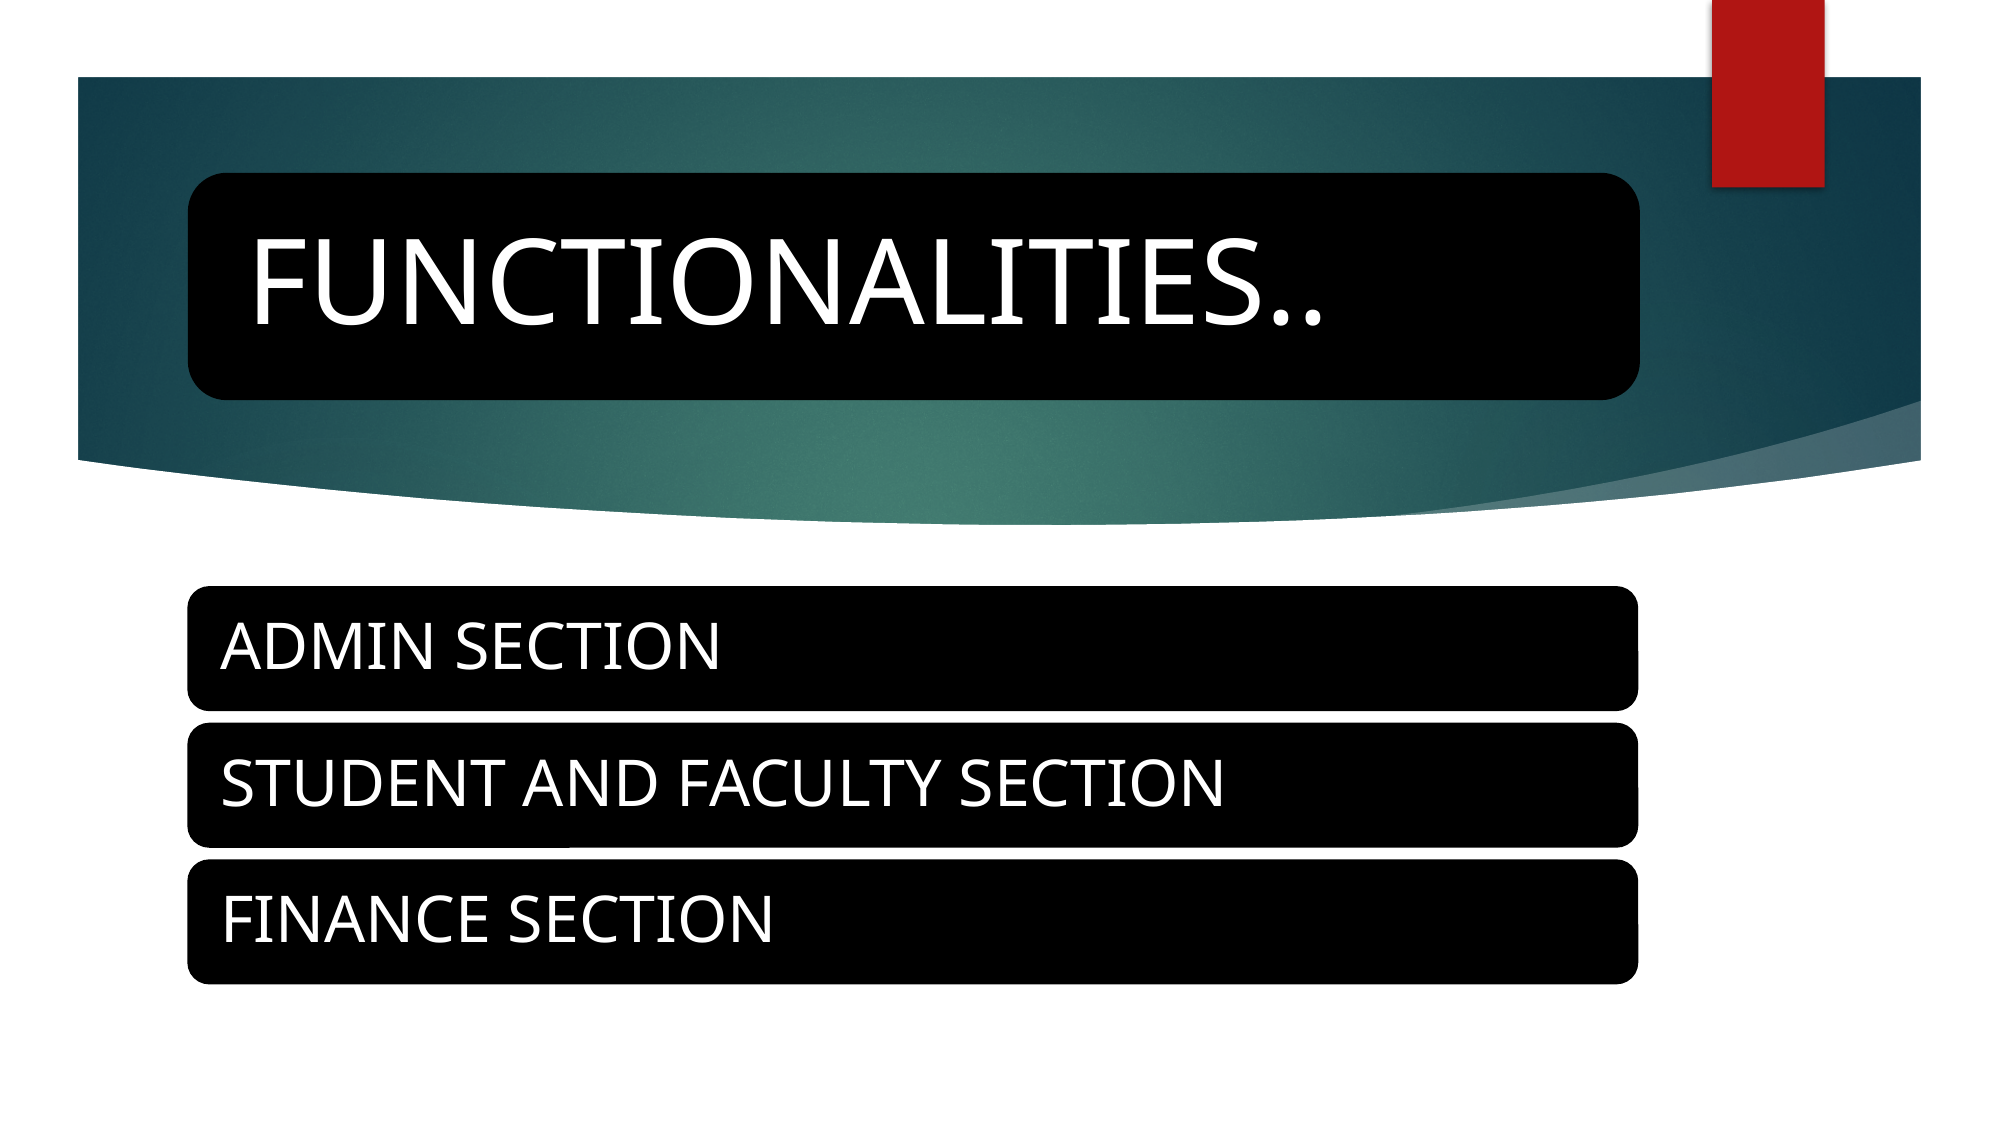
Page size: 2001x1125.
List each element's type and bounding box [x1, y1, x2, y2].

text_box [189, 173, 1639, 400]
text_box [188, 581, 1637, 989]
